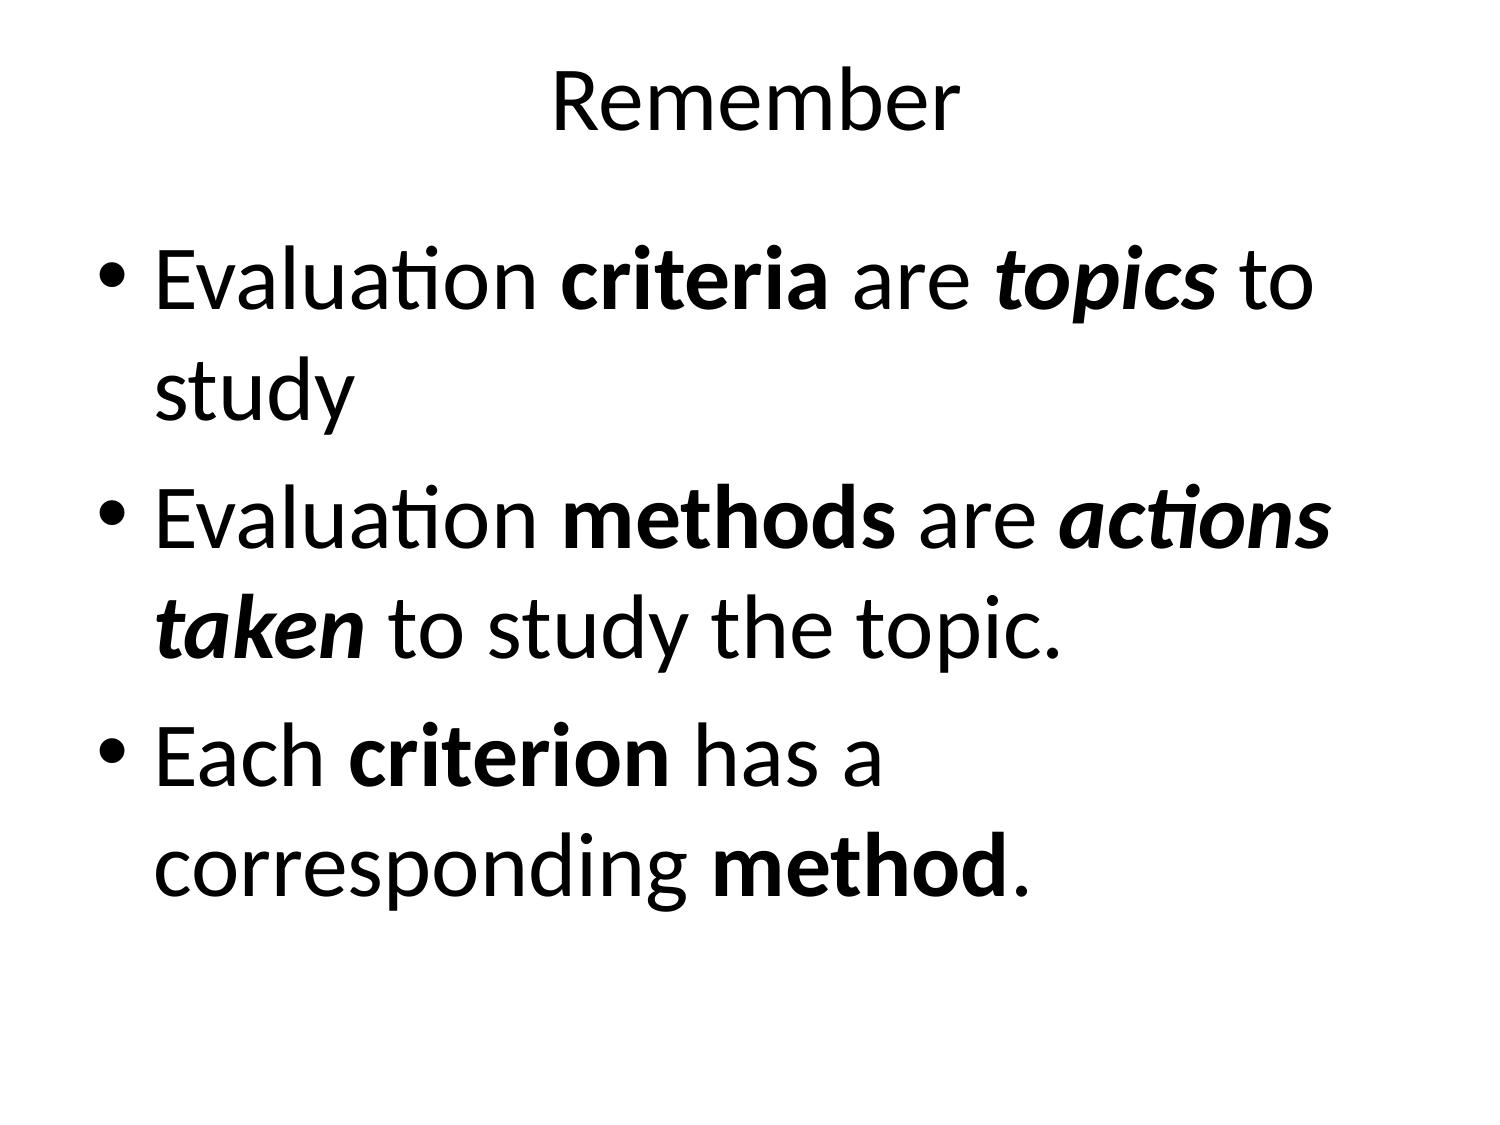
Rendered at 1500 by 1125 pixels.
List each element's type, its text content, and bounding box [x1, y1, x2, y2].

list Evaluation criteria are topics to study Evaluation methods are actions taken to study the topic. Each criterion has a corresponding method. [82, 210, 1432, 973]
title Remember [82, 0, 1432, 188]
